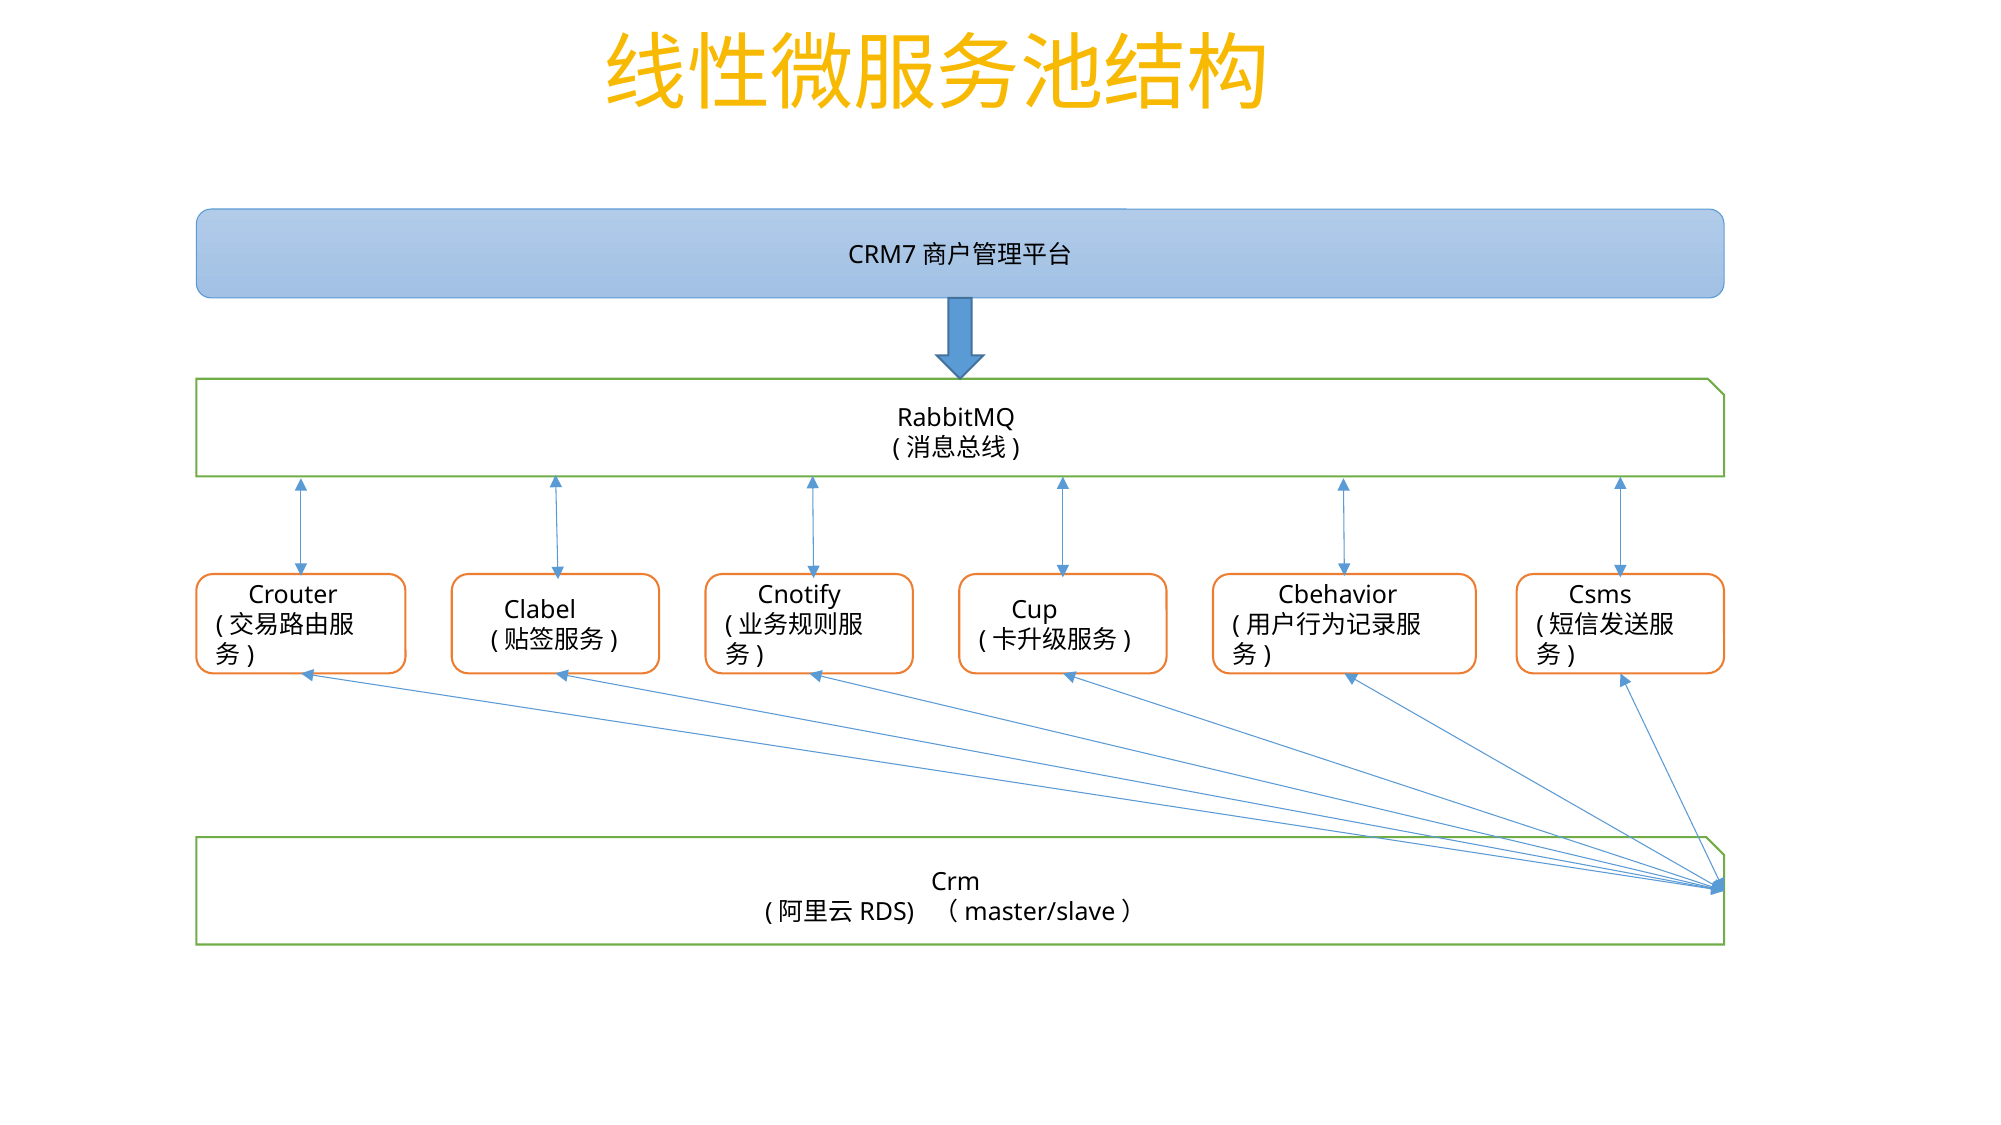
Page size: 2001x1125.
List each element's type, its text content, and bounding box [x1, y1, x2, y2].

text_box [809, 673, 960, 838]
text_box Crouter (交易路由服务) [195, 572, 407, 675]
text_box Crm (阿里云RDS) （master/slave） [195, 836, 1726, 946]
text_box Clabel (贴签服务) [450, 572, 661, 673]
text_box [934, 296, 986, 381]
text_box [555, 673, 809, 838]
text_box Cbehavior (用户行为记录服务) [1211, 572, 1477, 673]
text_box RabbitMQ (消息总线) [195, 377, 1726, 478]
text_box Cup (卡升级服务) [958, 572, 1168, 673]
text_box Cnotify (业务规则服务) [704, 572, 914, 673]
text_box CRM7商户管理平台 [195, 208, 1725, 299]
text_box Csms (短信发送服务) [1515, 572, 1726, 675]
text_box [300, 673, 555, 838]
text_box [960, 673, 1621, 838]
text_box 线性微服务池结构 [556, 12, 1318, 127]
